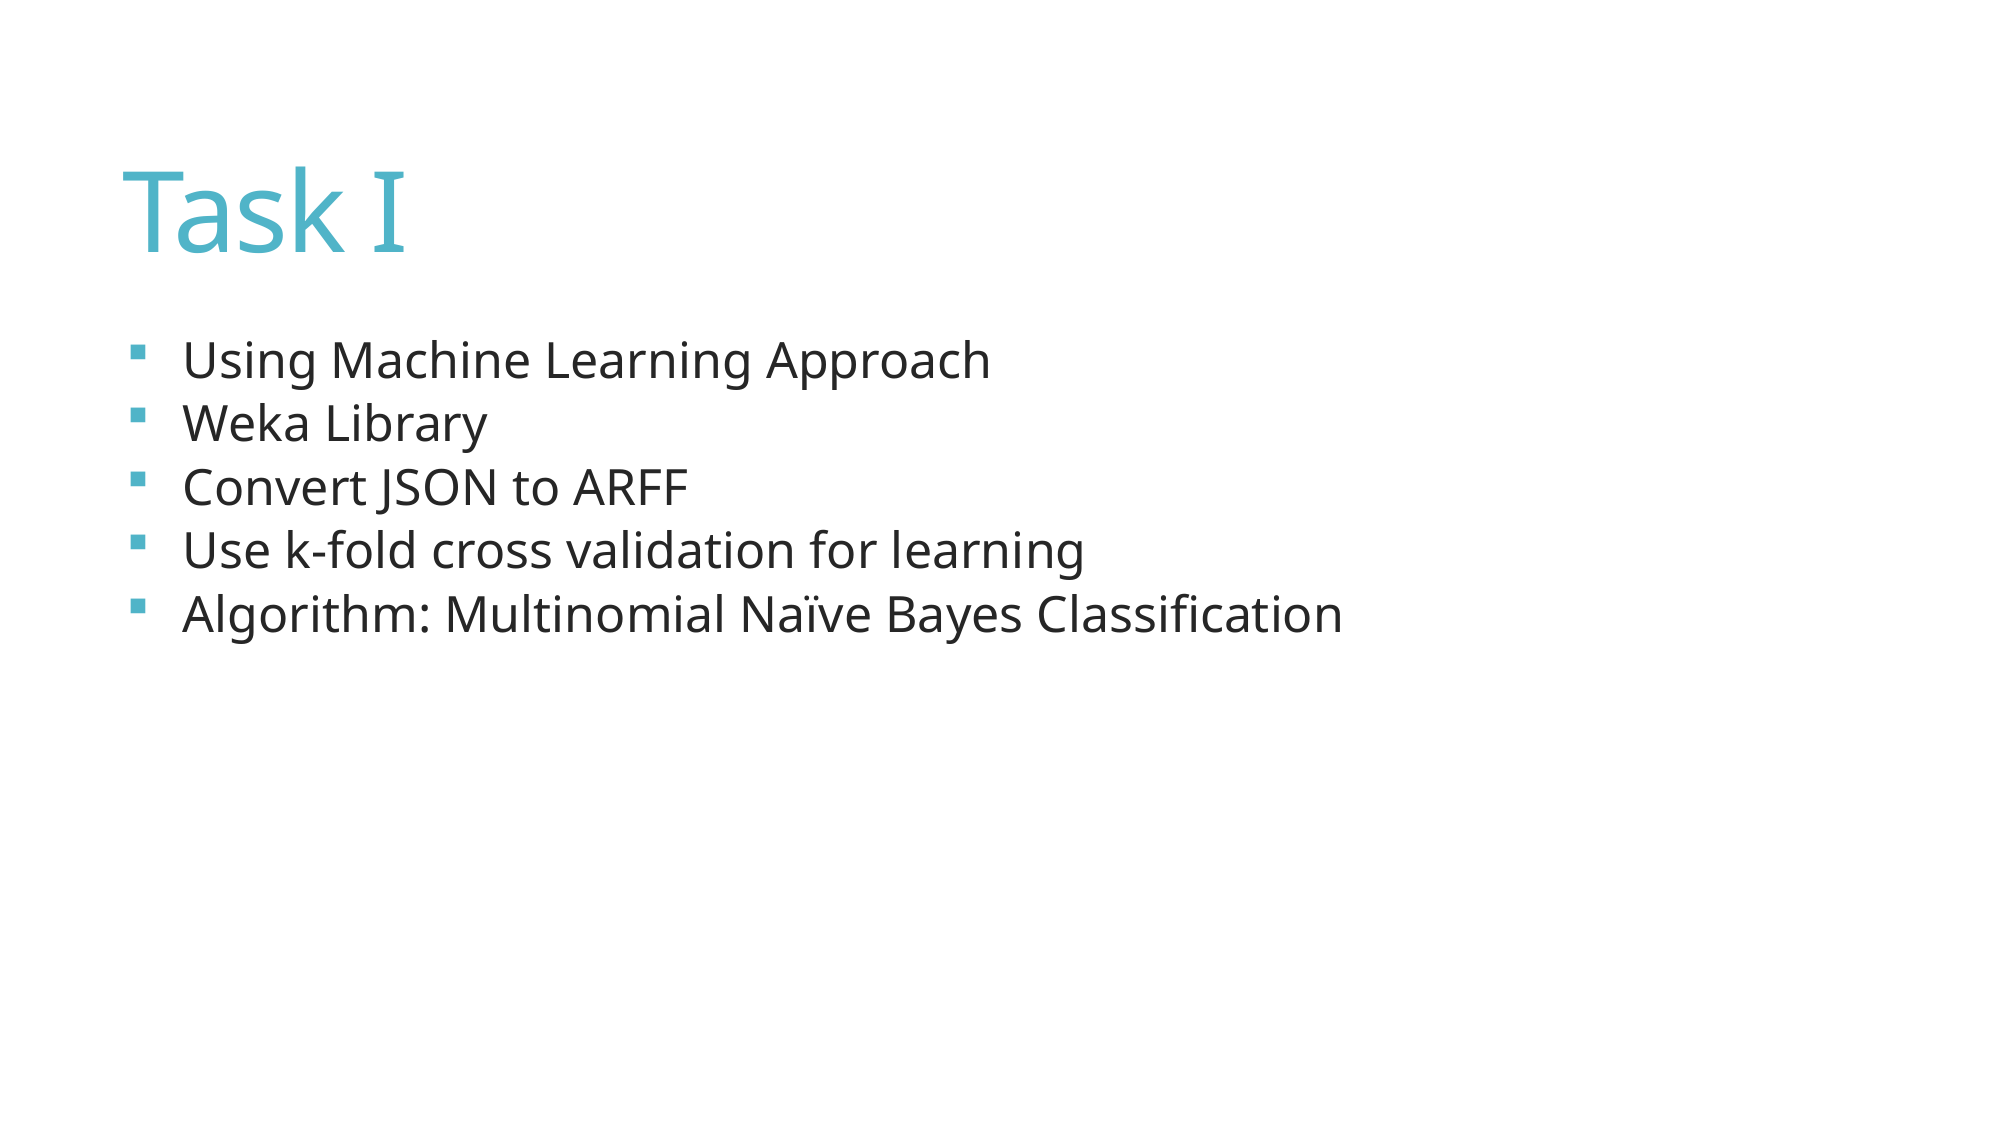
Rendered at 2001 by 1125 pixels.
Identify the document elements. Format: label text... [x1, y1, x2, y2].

list Using Machine Learning Approach Weka Library Convert JSON to ARFF Use k-fold cross validation for learning Algorithm: Multinomial Naïve Bayes Classification [111, 329, 1876, 948]
title Task I [107, 81, 1875, 354]
